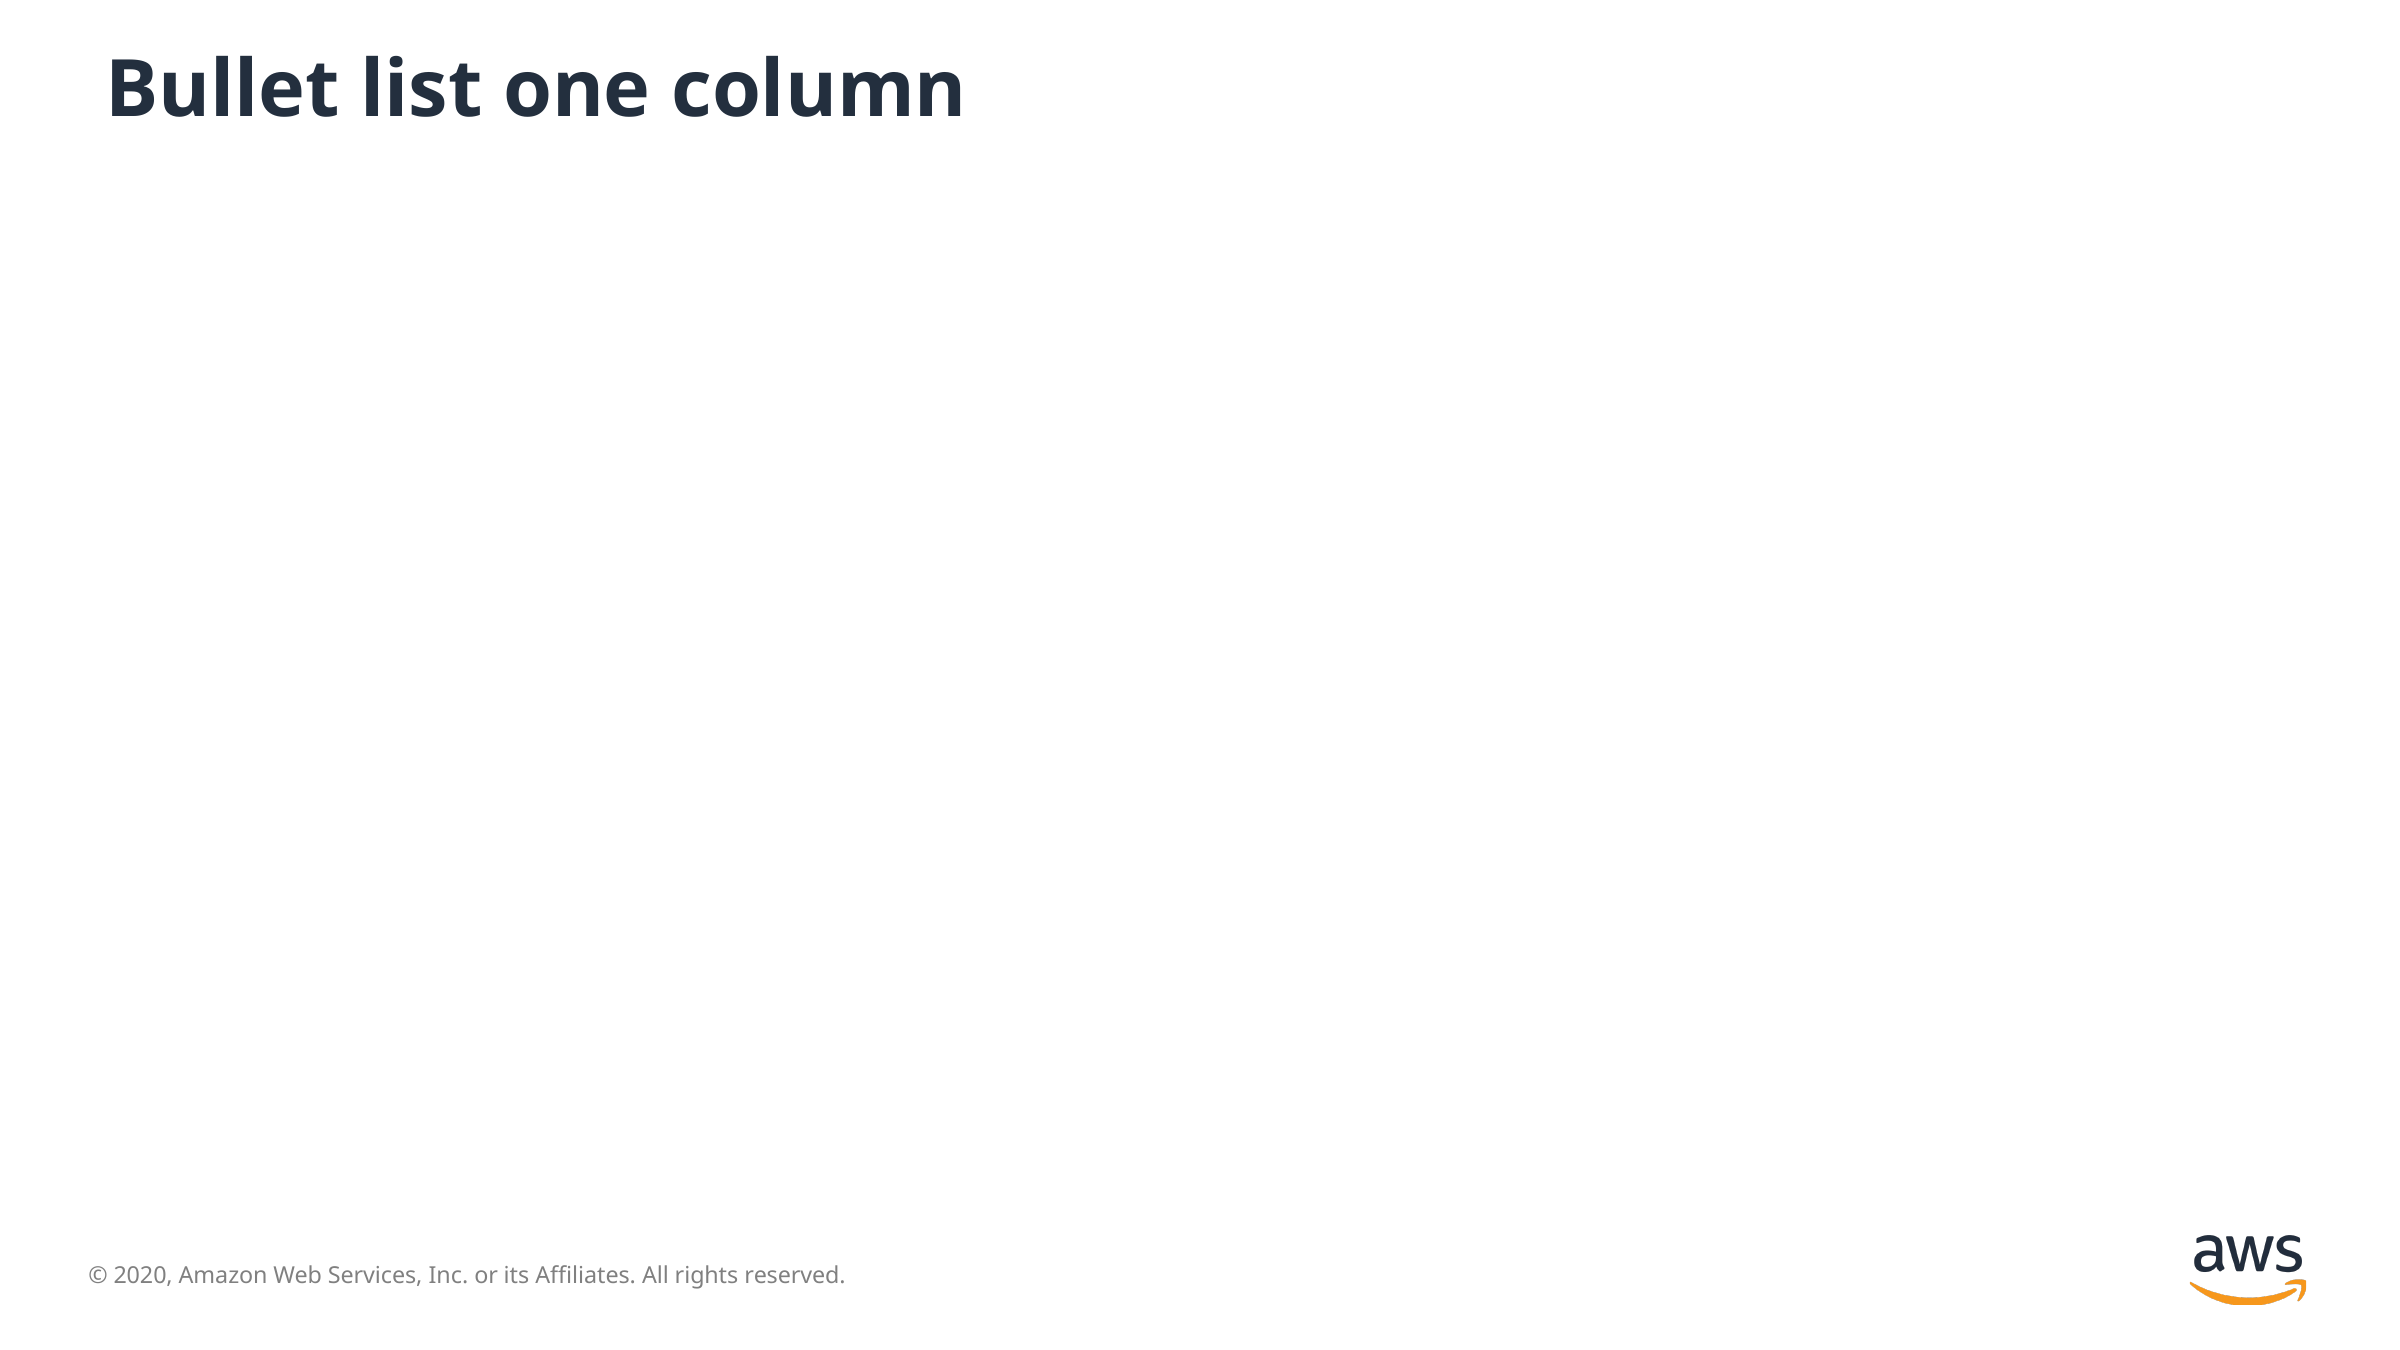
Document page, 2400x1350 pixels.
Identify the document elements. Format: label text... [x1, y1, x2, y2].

title Bullet list one column [90, 30, 2307, 174]
